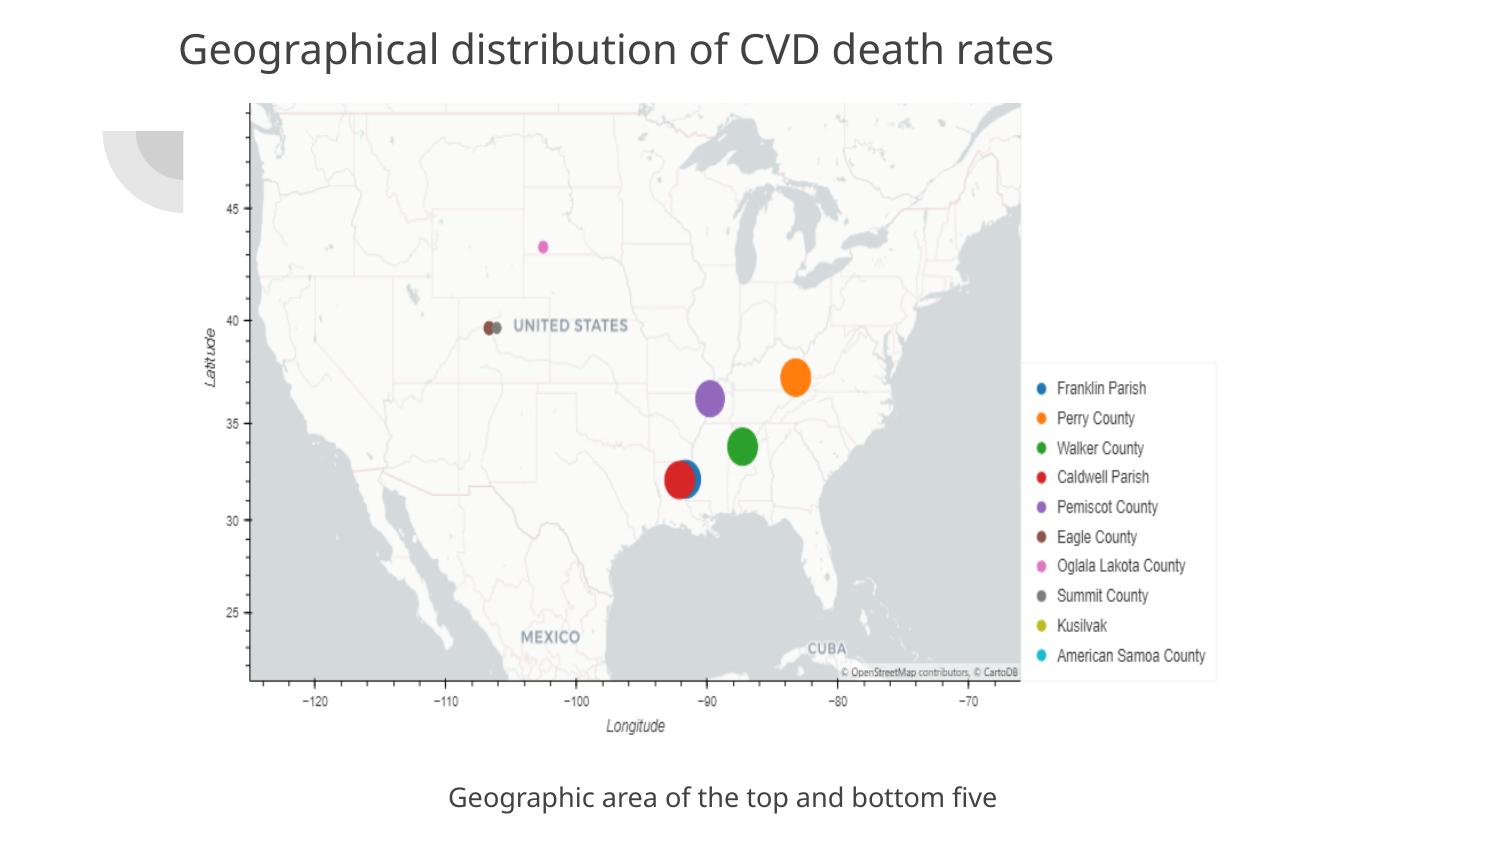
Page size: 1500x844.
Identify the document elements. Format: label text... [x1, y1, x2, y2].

picture [182, 103, 1233, 745]
text_box Geographic area of the top and bottom five [433, 766, 1067, 794]
title Geographical distribution of CVD death rates [163, 0, 1317, 83]
